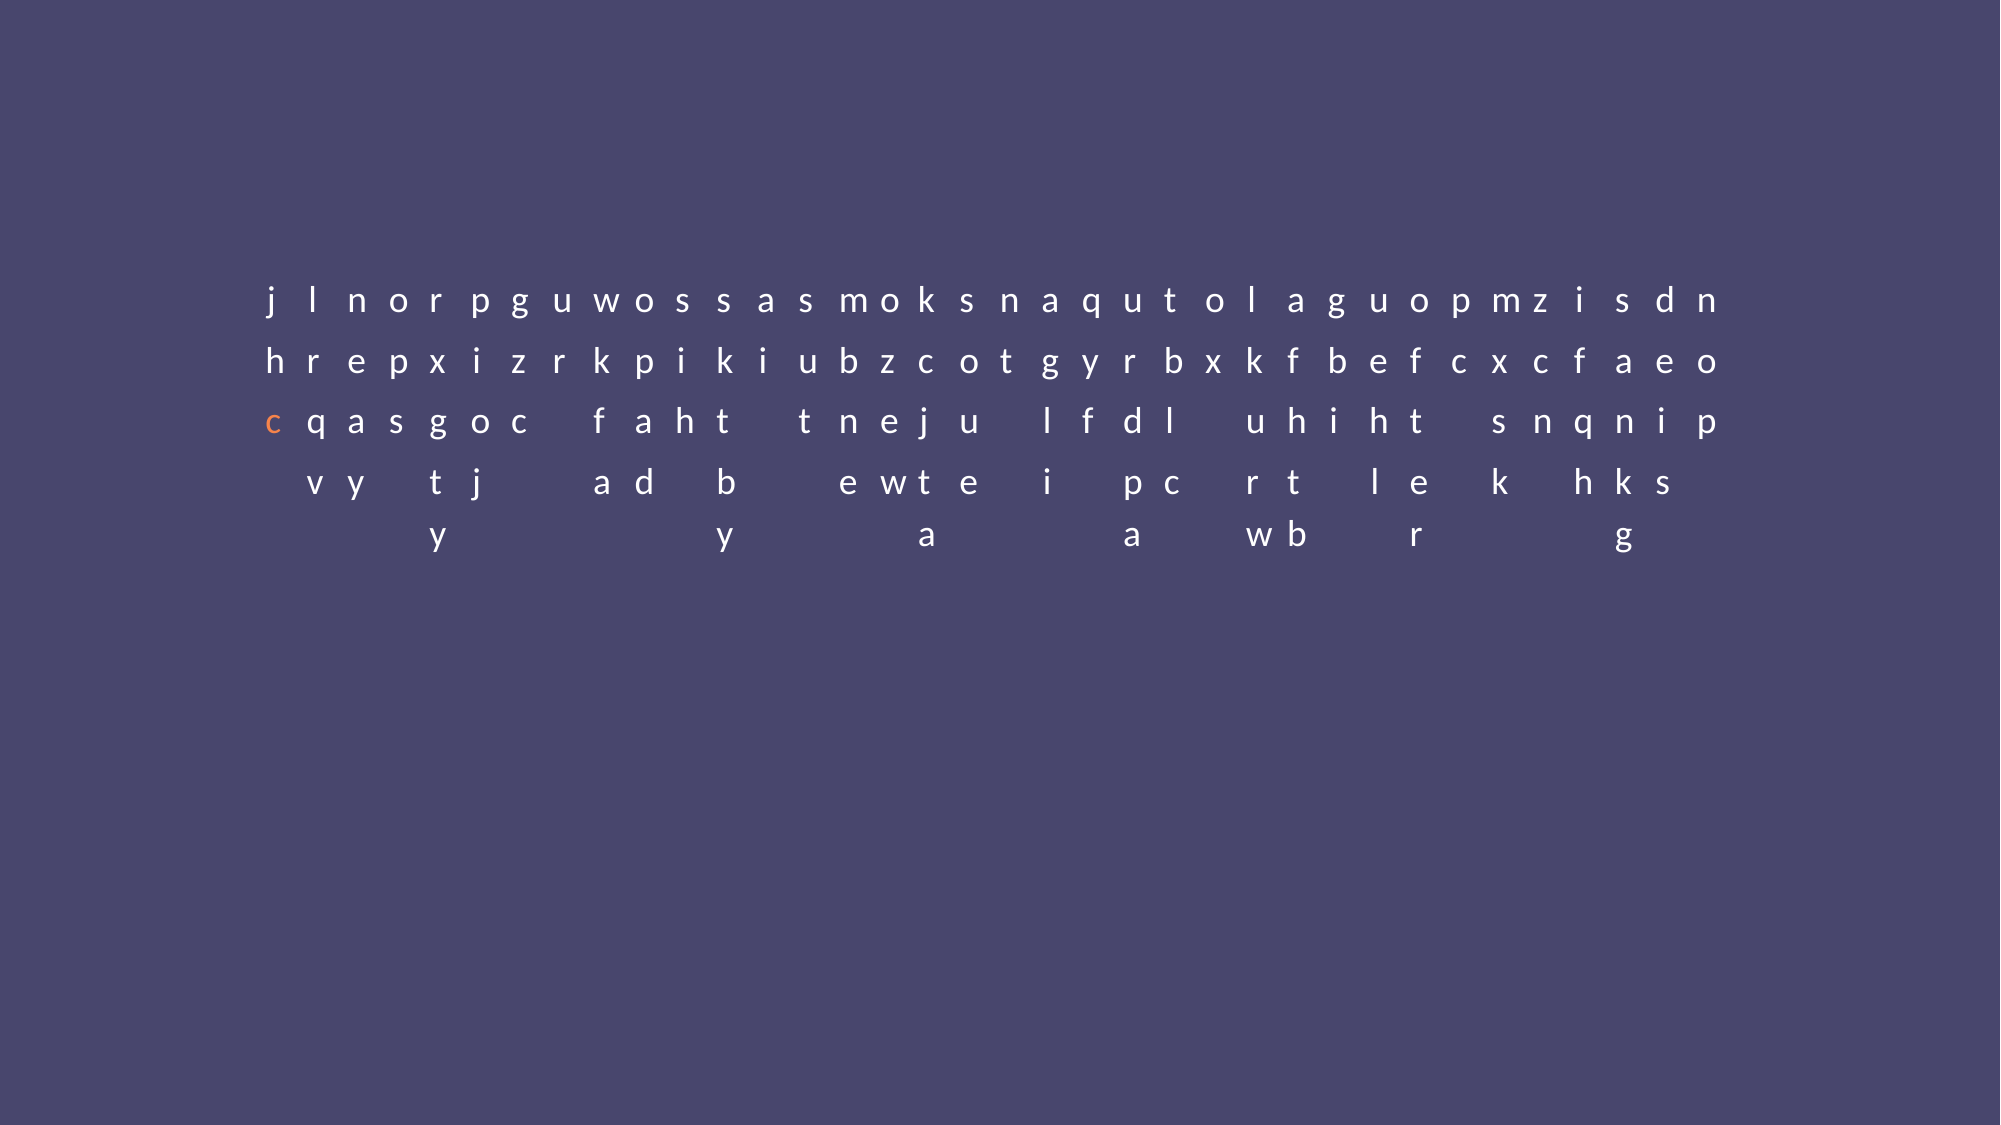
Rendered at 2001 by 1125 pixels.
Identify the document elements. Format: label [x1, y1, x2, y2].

text_box [783, 267, 824, 450]
text_box [374, 267, 414, 450]
text_box [1681, 267, 1724, 450]
text_box [1272, 267, 1314, 563]
text_box [1394, 267, 1437, 563]
text_box [1558, 267, 1600, 511]
text_box [1354, 267, 1394, 511]
text_box [332, 267, 374, 511]
text_box [414, 267, 456, 563]
text_box [1026, 267, 1068, 511]
text_box [578, 267, 619, 511]
text_box [1191, 267, 1230, 390]
text_box [1314, 267, 1354, 450]
text_box [250, 267, 291, 450]
text_box [1437, 267, 1476, 390]
text_box [1640, 267, 1682, 511]
text_box [496, 267, 538, 450]
text_box [1108, 267, 1150, 563]
text_box [986, 267, 1026, 390]
text_box [456, 267, 498, 511]
text_box [1600, 267, 1642, 563]
text_box [1230, 267, 1272, 563]
text_box [1476, 267, 1519, 511]
text_box [1519, 267, 1558, 450]
text_box [538, 267, 578, 390]
text_box [744, 267, 783, 390]
text_box [660, 267, 701, 450]
text_box [701, 267, 744, 563]
text_box [865, 267, 903, 511]
text_box [945, 267, 986, 511]
text_box [824, 267, 865, 511]
text_box [1150, 267, 1191, 511]
text_box [903, 267, 945, 563]
text_box [619, 267, 662, 511]
text_box [291, 267, 332, 511]
text_box [1067, 267, 1108, 450]
